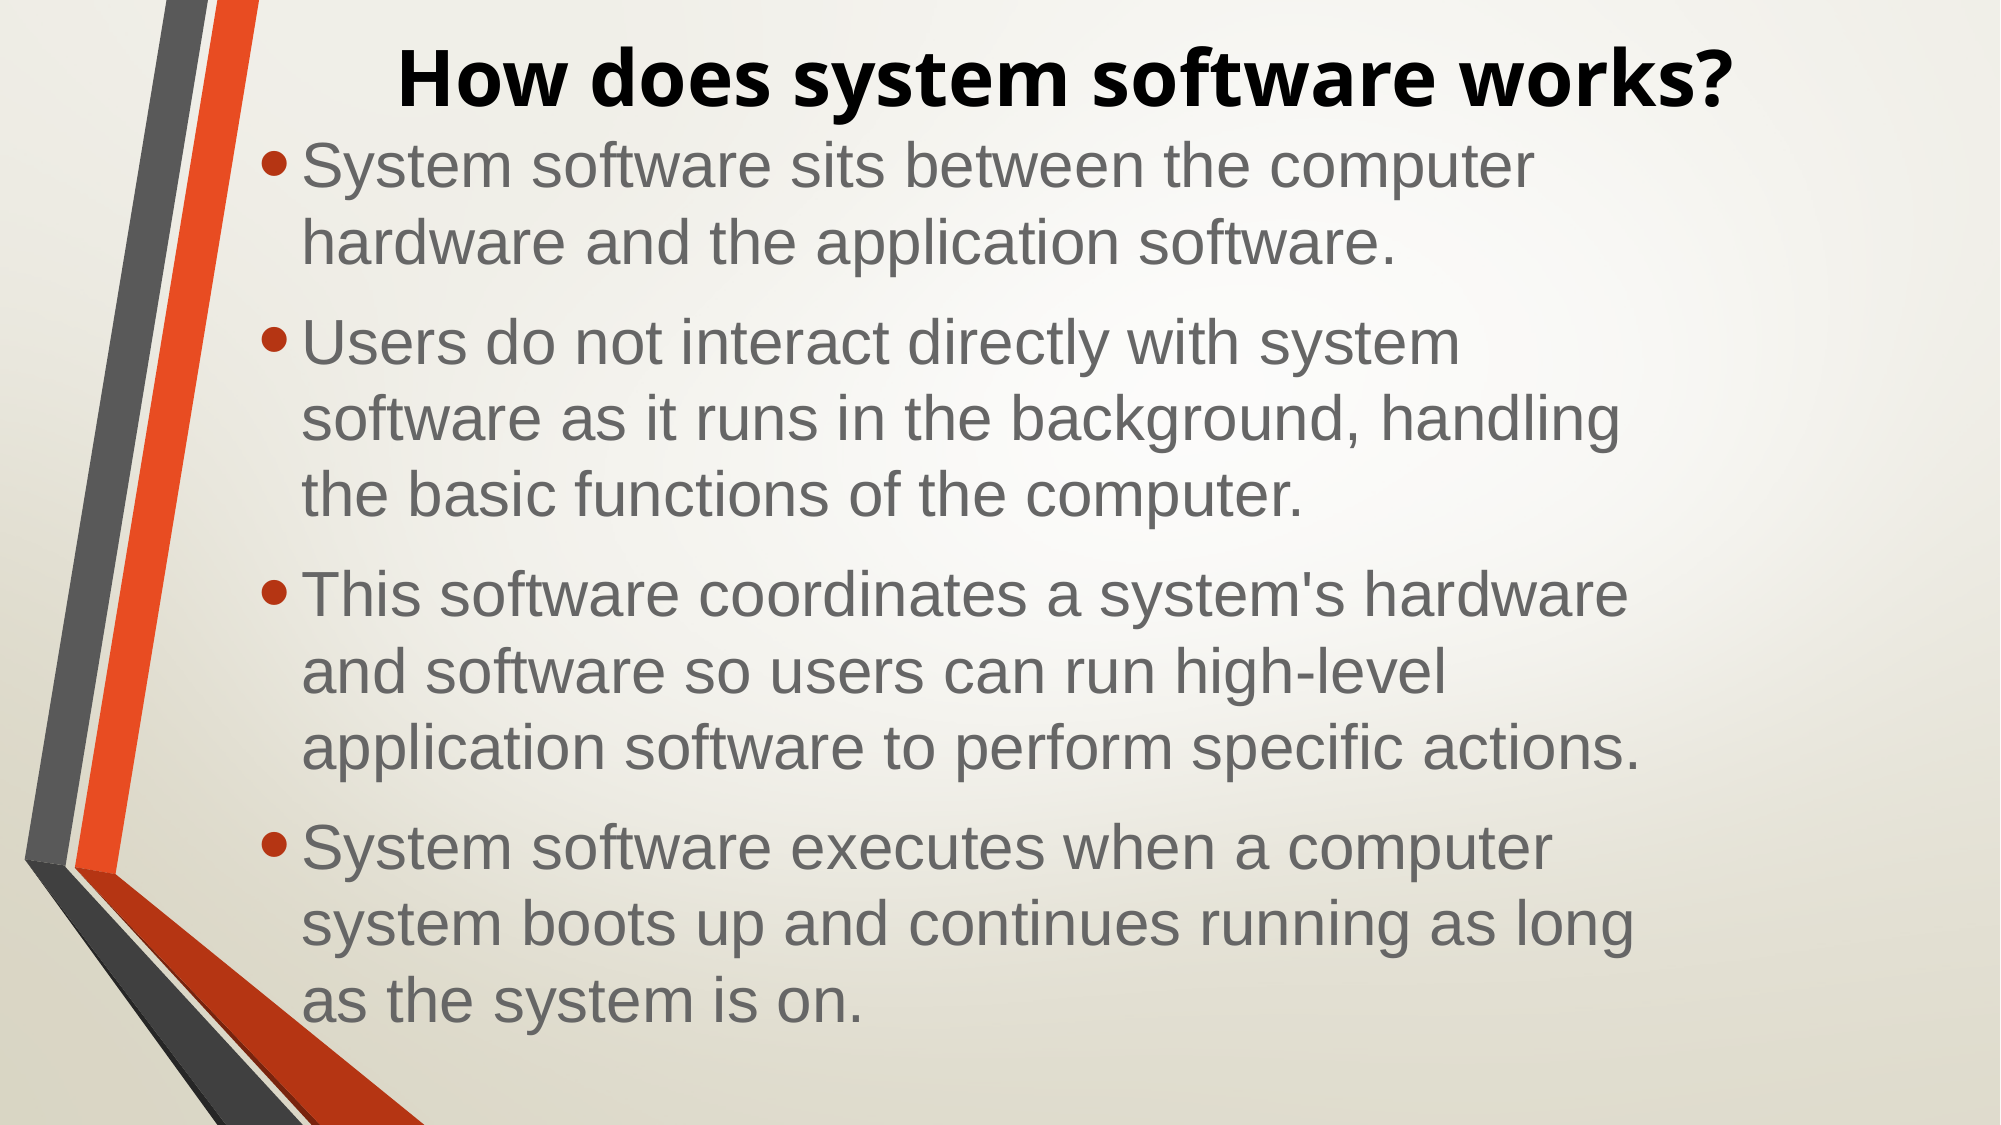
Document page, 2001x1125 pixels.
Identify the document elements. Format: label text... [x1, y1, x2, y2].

title How does system software works? [243, 20, 1887, 130]
list System software sits between the computer hardware and the application software. Users do not interact directly with system software as it runs in the background, handling the basic functions of the computer. This software coordinates a system's hardware and software so users can run high-level application software to perform specific actions. System software executes when a computer system boots up and continues running as long as the system is on. [243, 109, 1710, 1050]
